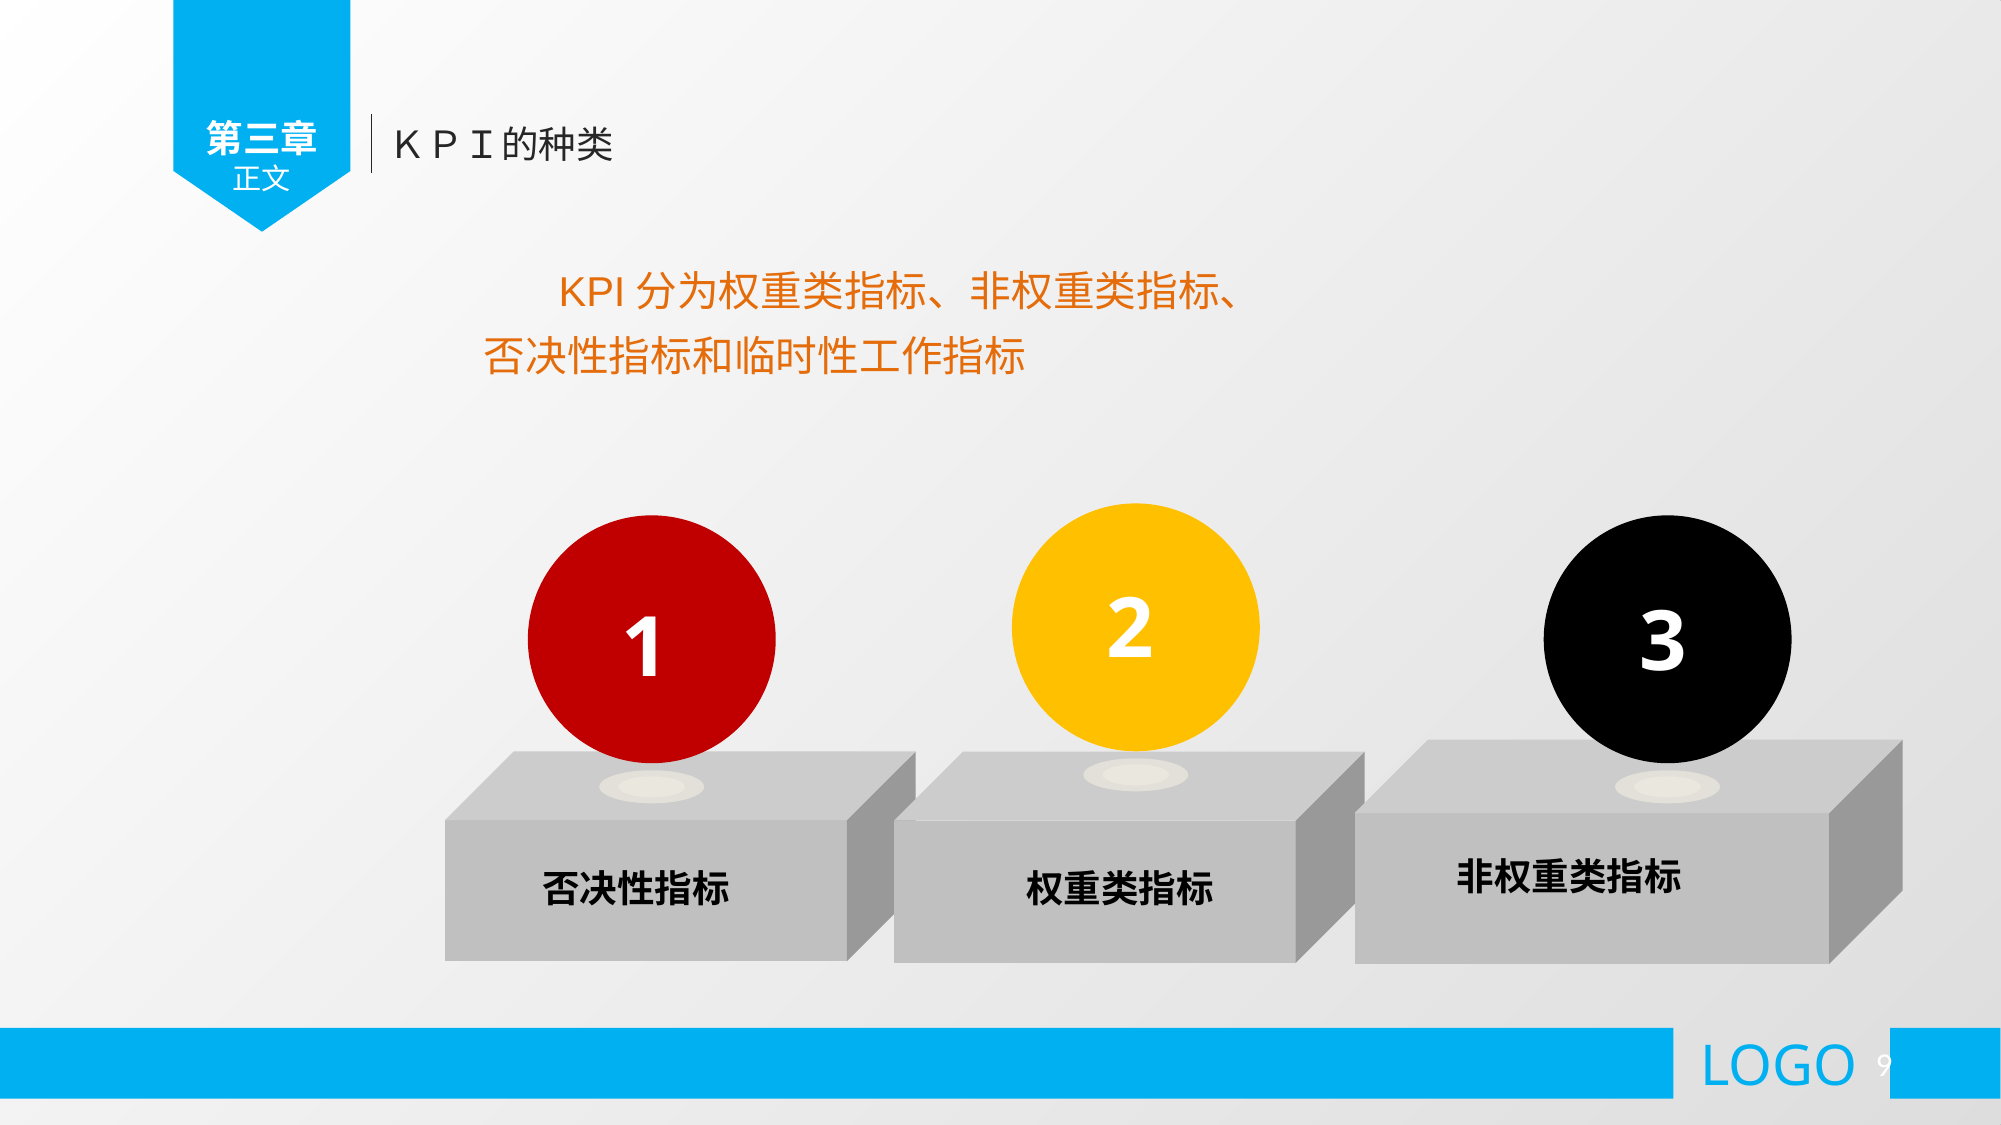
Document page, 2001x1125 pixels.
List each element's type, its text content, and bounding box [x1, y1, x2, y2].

text_box 权重类指标 [988, 857, 1253, 918]
text_box [893, 751, 1365, 964]
text_box 非权重类指标 [1437, 846, 1701, 906]
text_box KPI分为权重类指标、非权重类指标、否决性指标和临时性工作指标 [468, 243, 1315, 388]
text_box [444, 751, 916, 962]
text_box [1543, 515, 1792, 804]
text_box 否决性指标 [527, 857, 807, 918]
text_box [1354, 739, 1903, 965]
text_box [1011, 503, 1261, 792]
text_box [527, 515, 776, 804]
